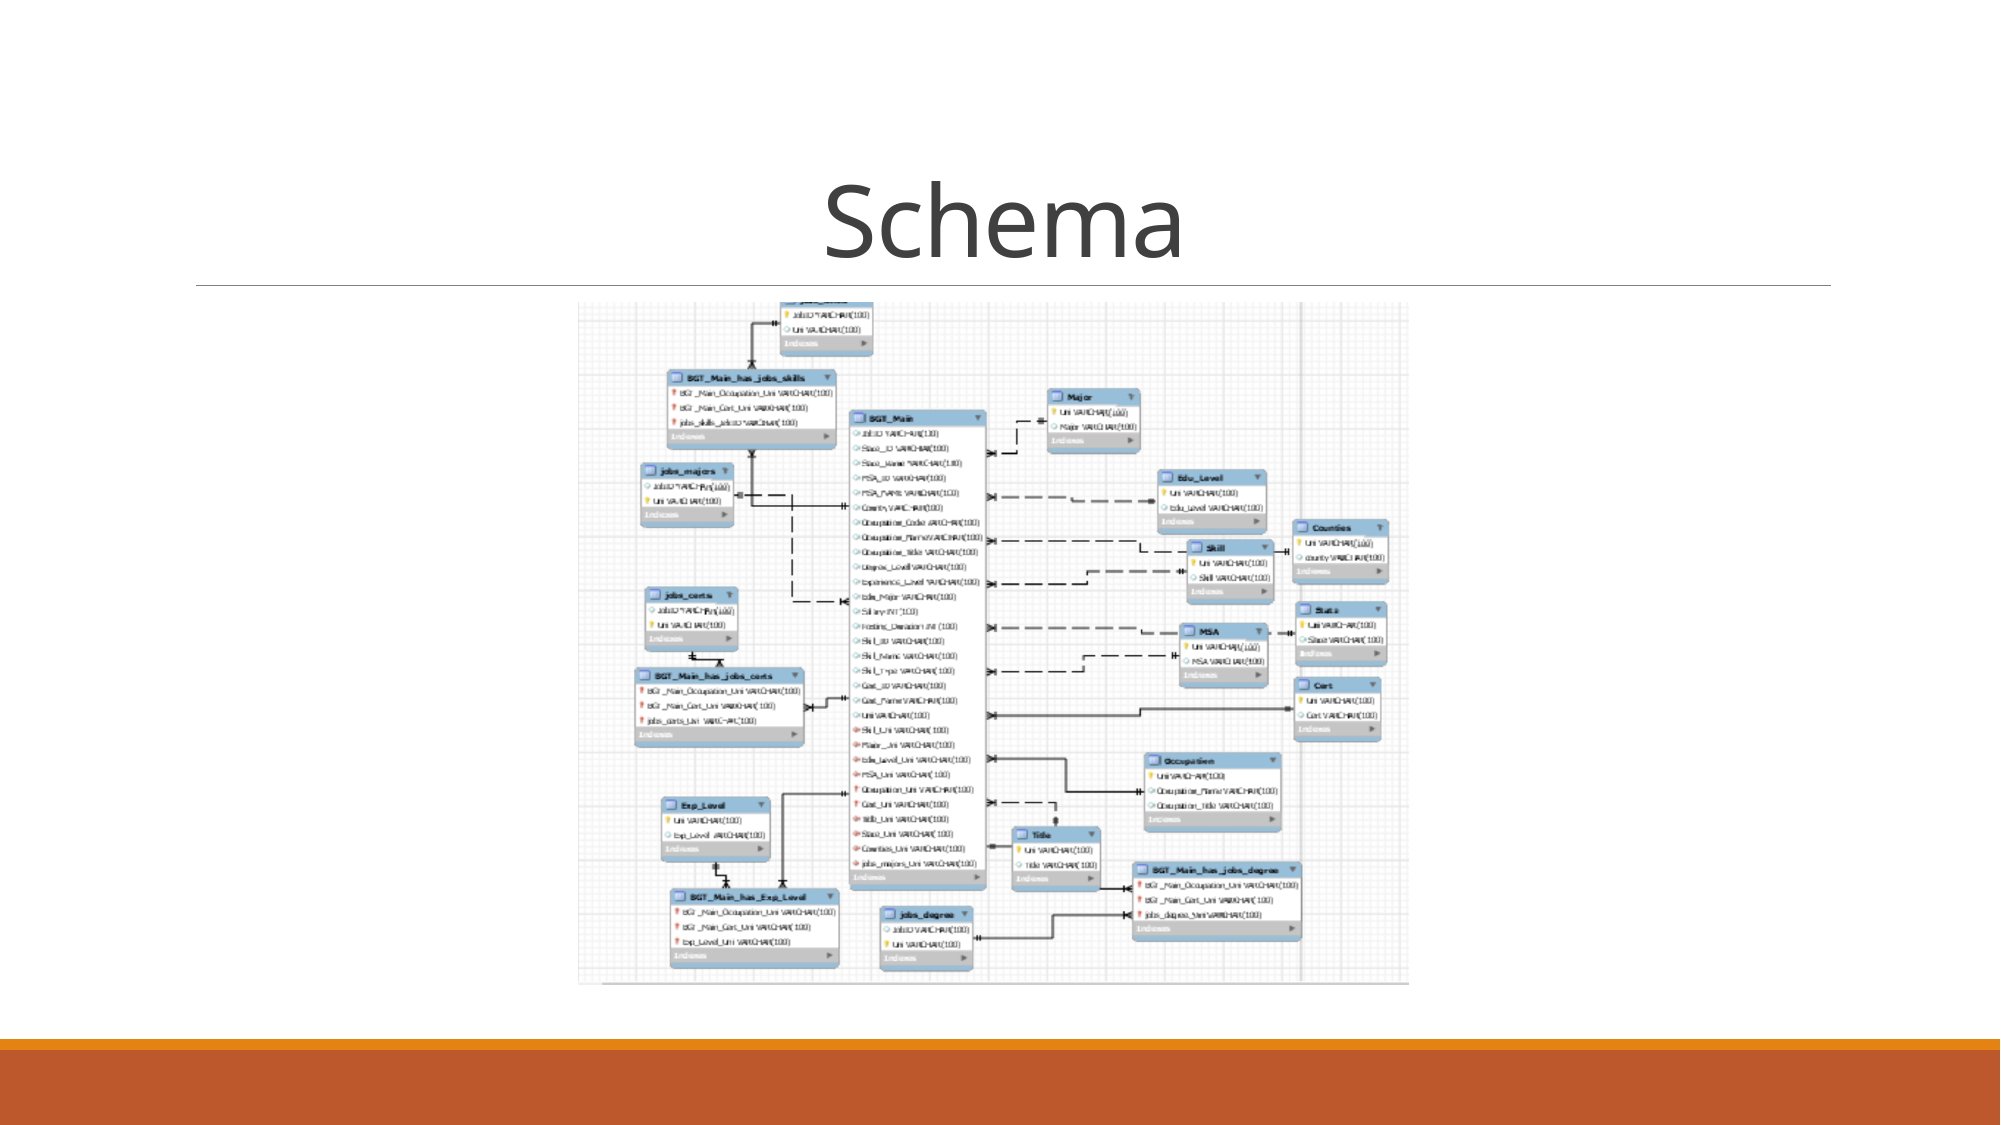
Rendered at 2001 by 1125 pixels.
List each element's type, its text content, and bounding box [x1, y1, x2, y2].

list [578, 302, 1410, 986]
title Schema [180, 47, 1830, 285]
